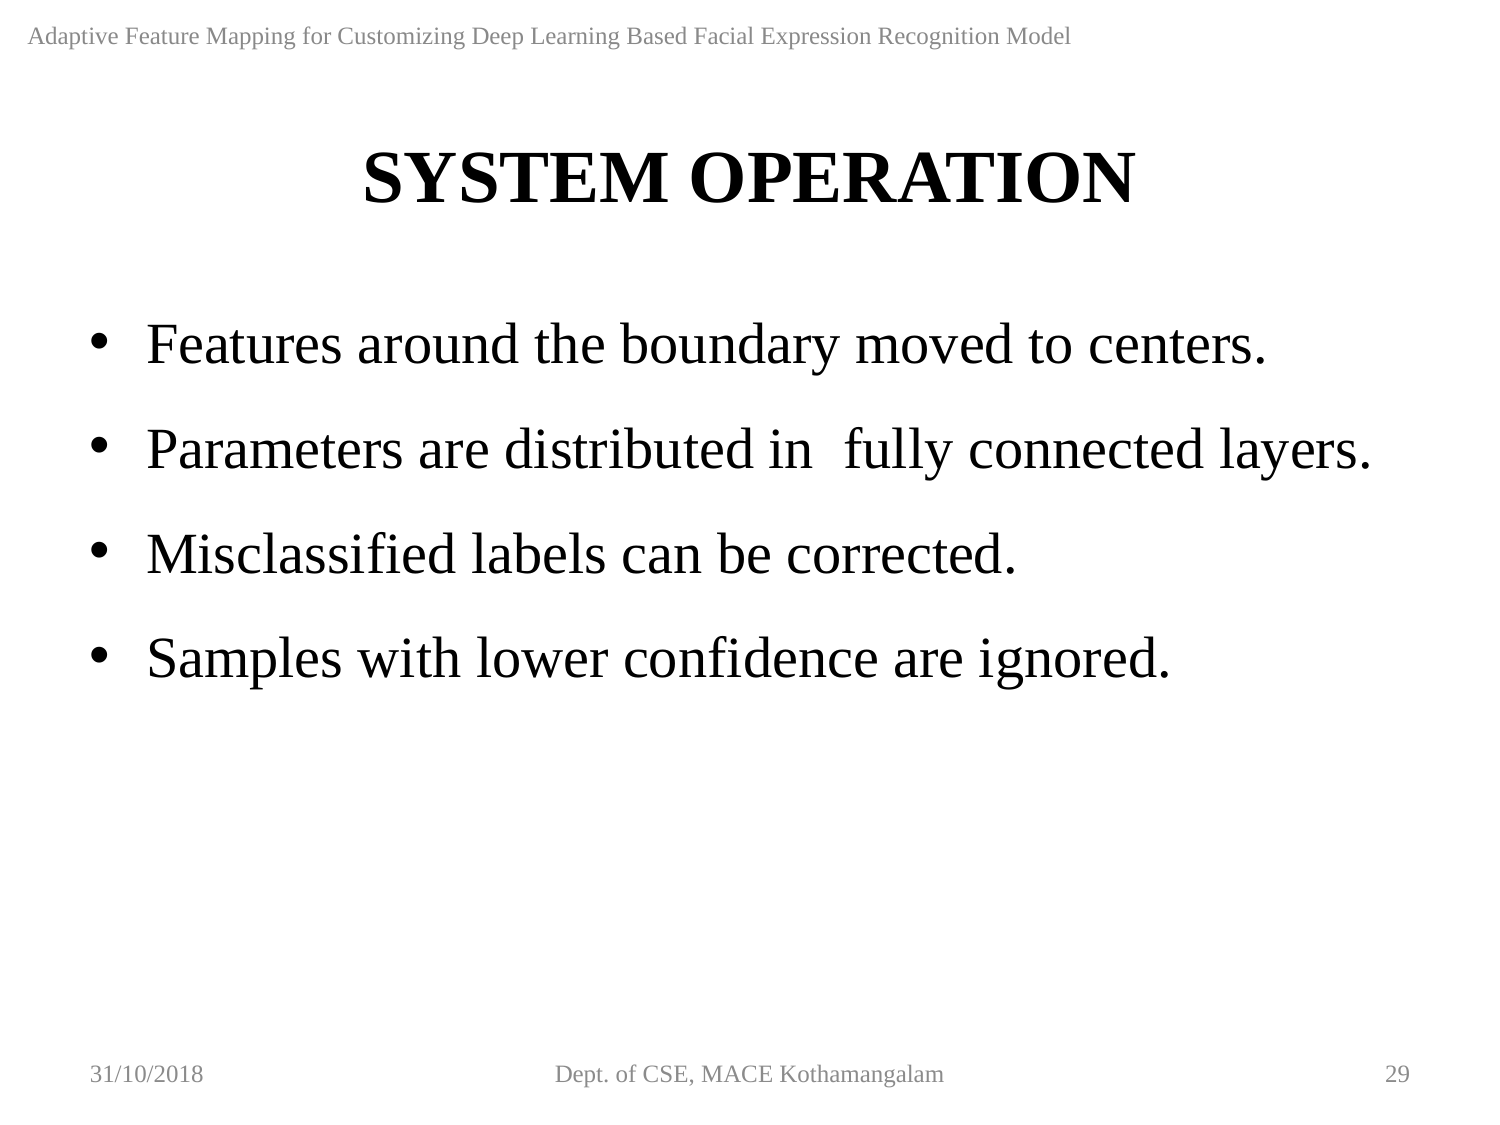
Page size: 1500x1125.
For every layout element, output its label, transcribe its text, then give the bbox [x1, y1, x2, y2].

text_box Adaptive Feature Mapping for Customizing Deep Learning Based Facial Expression Recognition Model [12, 12, 1263, 58]
text_box [75, 45, 1425, 233]
text_box 29 [1074, 1042, 1425, 1103]
text_box Features around the boundary moved to centers. Parameters are distributed in fully connected layers. Misclassified labels can be corrected. Samples with lower confidence are ignored. [75, 262, 1425, 1005]
text_box 31/10/2018 [74, 1042, 425, 1103]
text_box Dept. of CSE, MACE Kothamangalam [512, 1042, 988, 1103]
text_box SYSTEM OPERATION [87, 74, 1413, 225]
